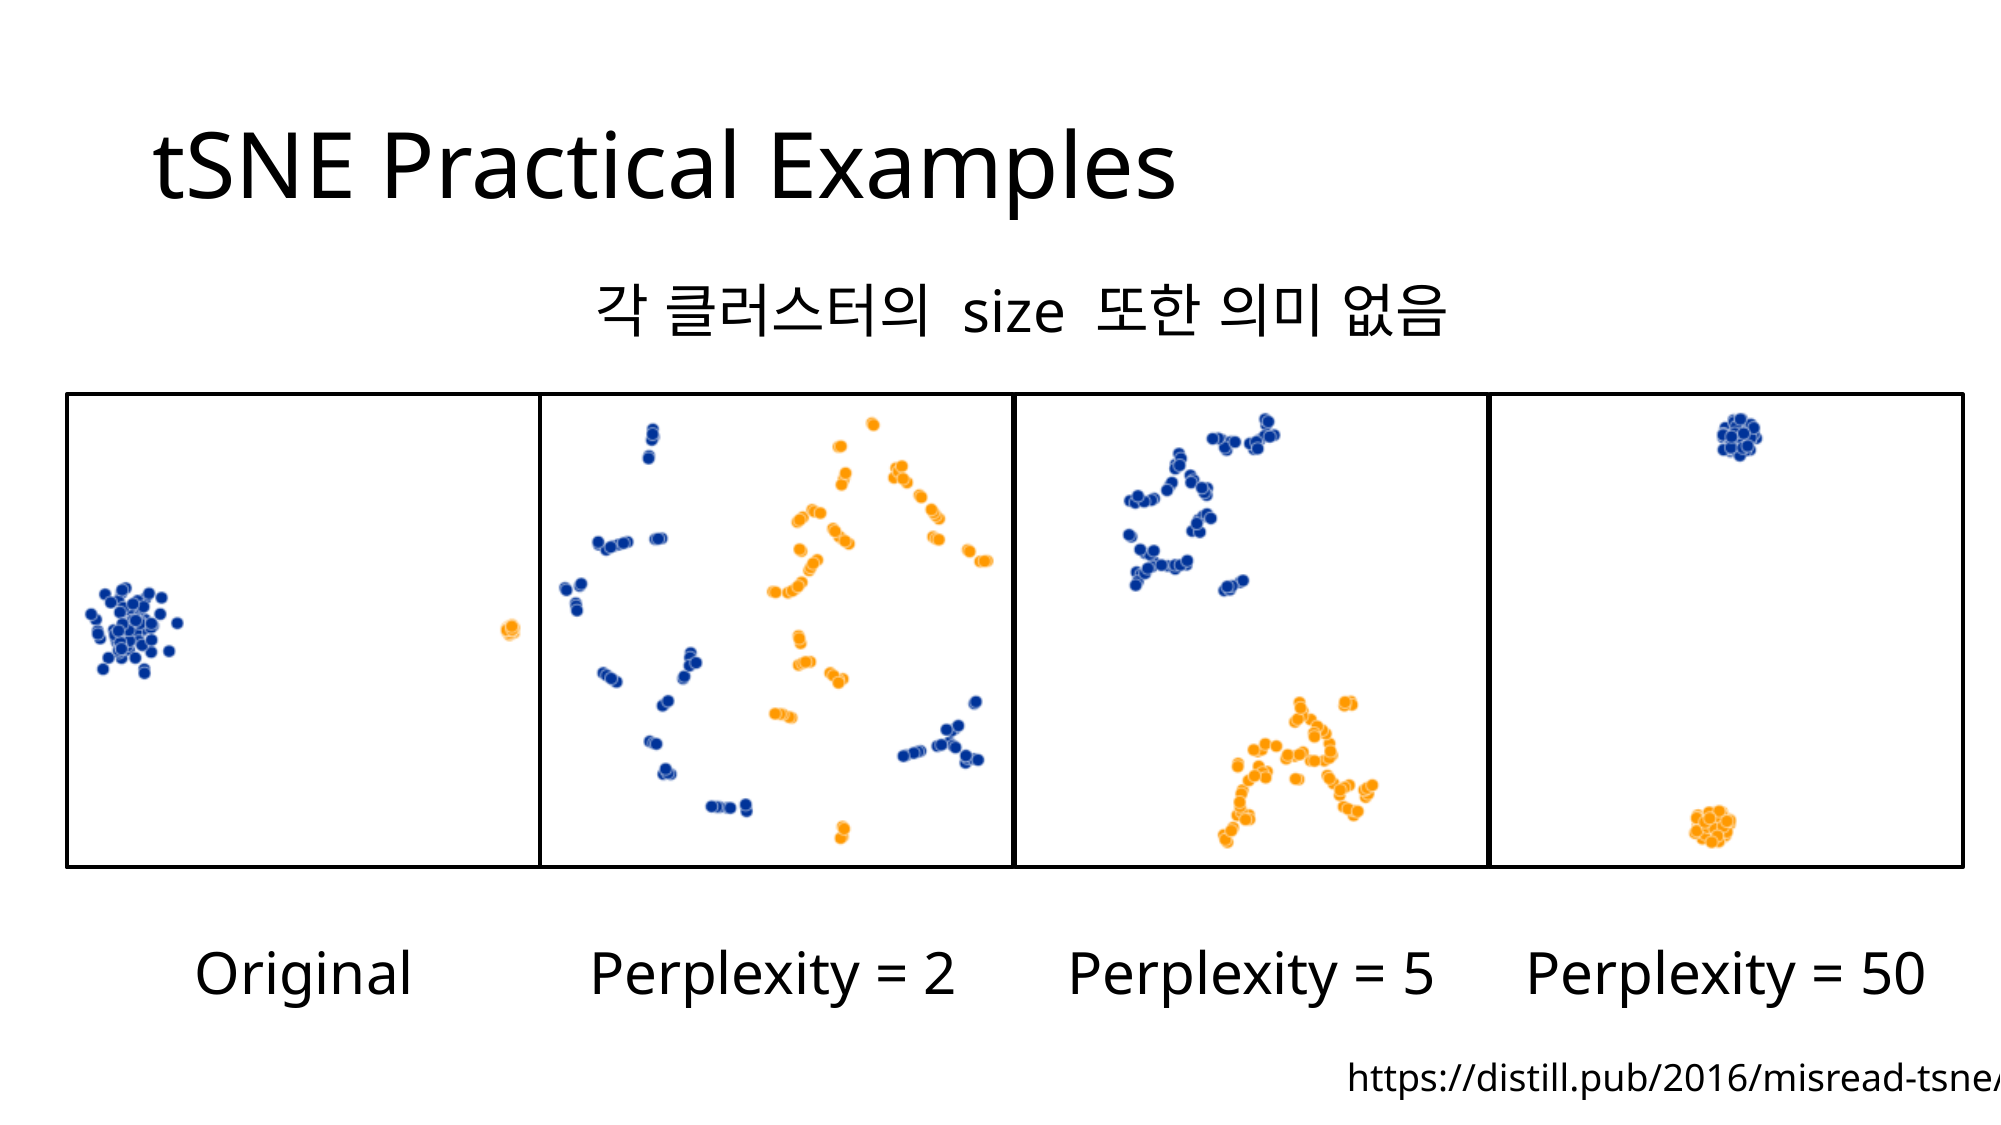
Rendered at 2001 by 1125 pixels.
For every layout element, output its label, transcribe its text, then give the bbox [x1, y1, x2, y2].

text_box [1016, 396, 1486, 1015]
text_box 각 클러스터의 size 또한 의미 없음 [580, 266, 1464, 352]
picture [68, 396, 538, 866]
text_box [542, 396, 1011, 1015]
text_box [1491, 396, 1961, 1015]
text_box Original [180, 928, 429, 1014]
title tSNE Practical Examples [137, 59, 1863, 278]
text_box https://distill.pub/2016/misread-tsne/ [1332, 1046, 2000, 1107]
